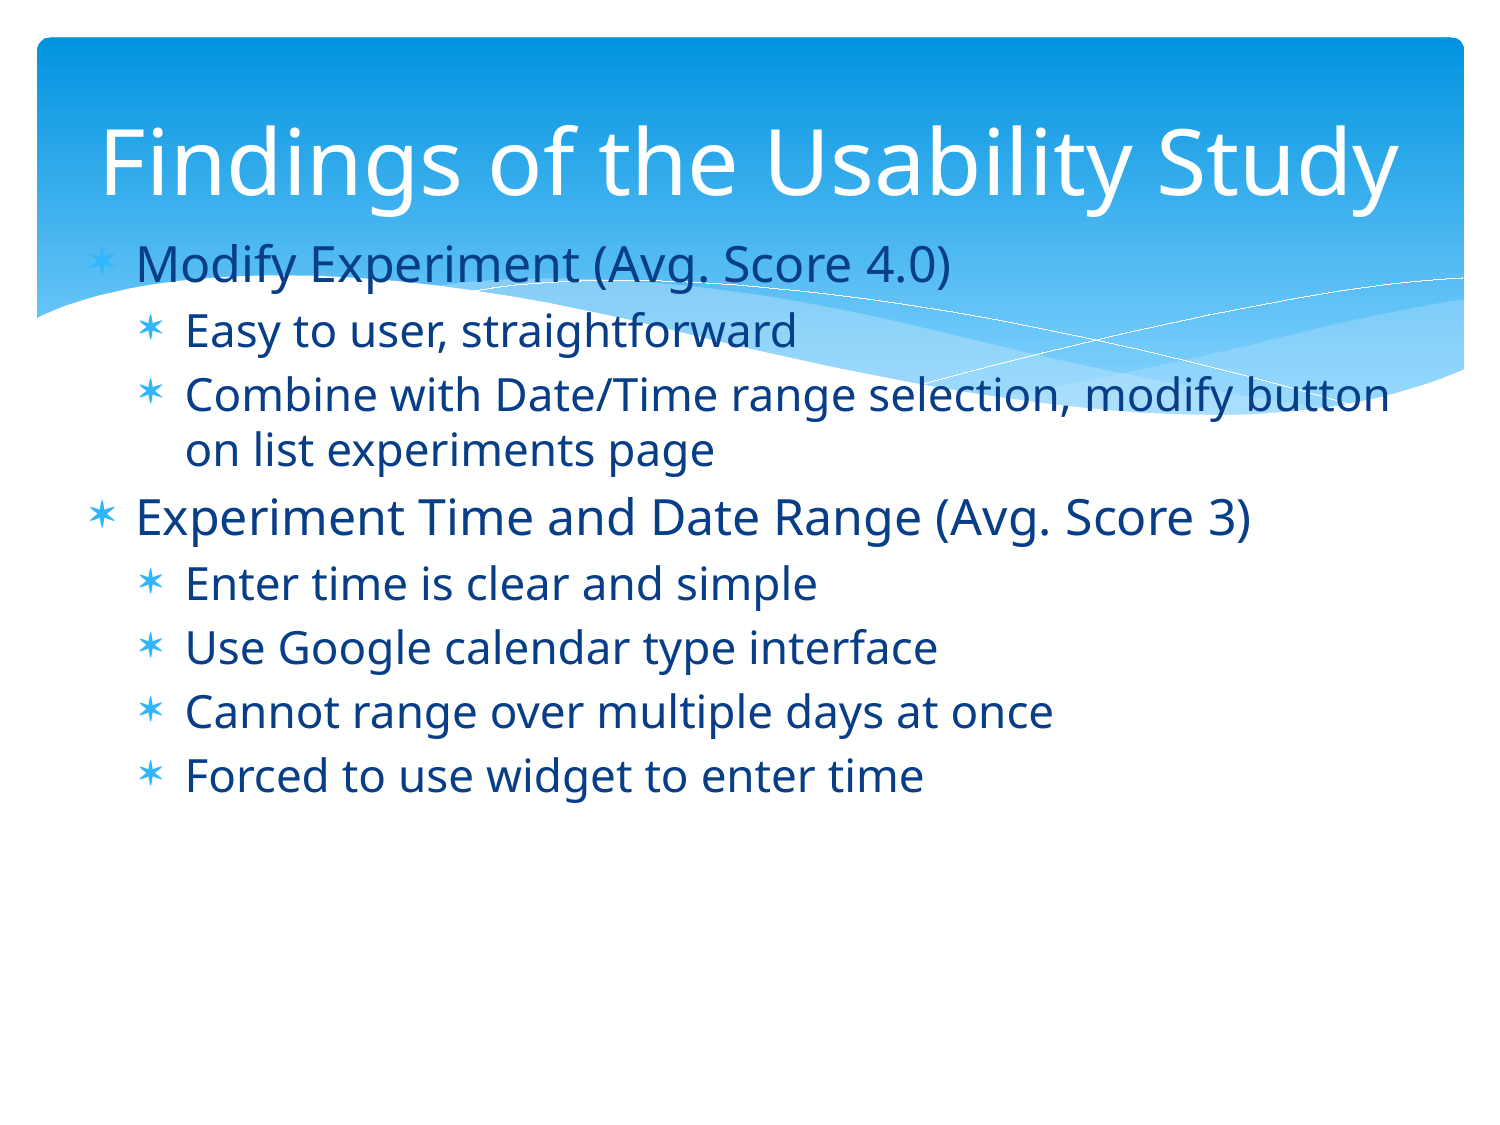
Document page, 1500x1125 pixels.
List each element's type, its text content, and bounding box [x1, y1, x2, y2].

title Findings of the Usability Study [75, 55, 1425, 261]
list Modify Experiment (Avg. Score 4.0) Easy to user, straightforward Combine with Date/Time range selection, modify button on list experiments page Experiment Time and Date Range (Avg. Score 3) Enter time is clear and simple Use Google calendar type interface Cannot range over multiple days at once Forced to use widget to enter time [75, 261, 1425, 1088]
